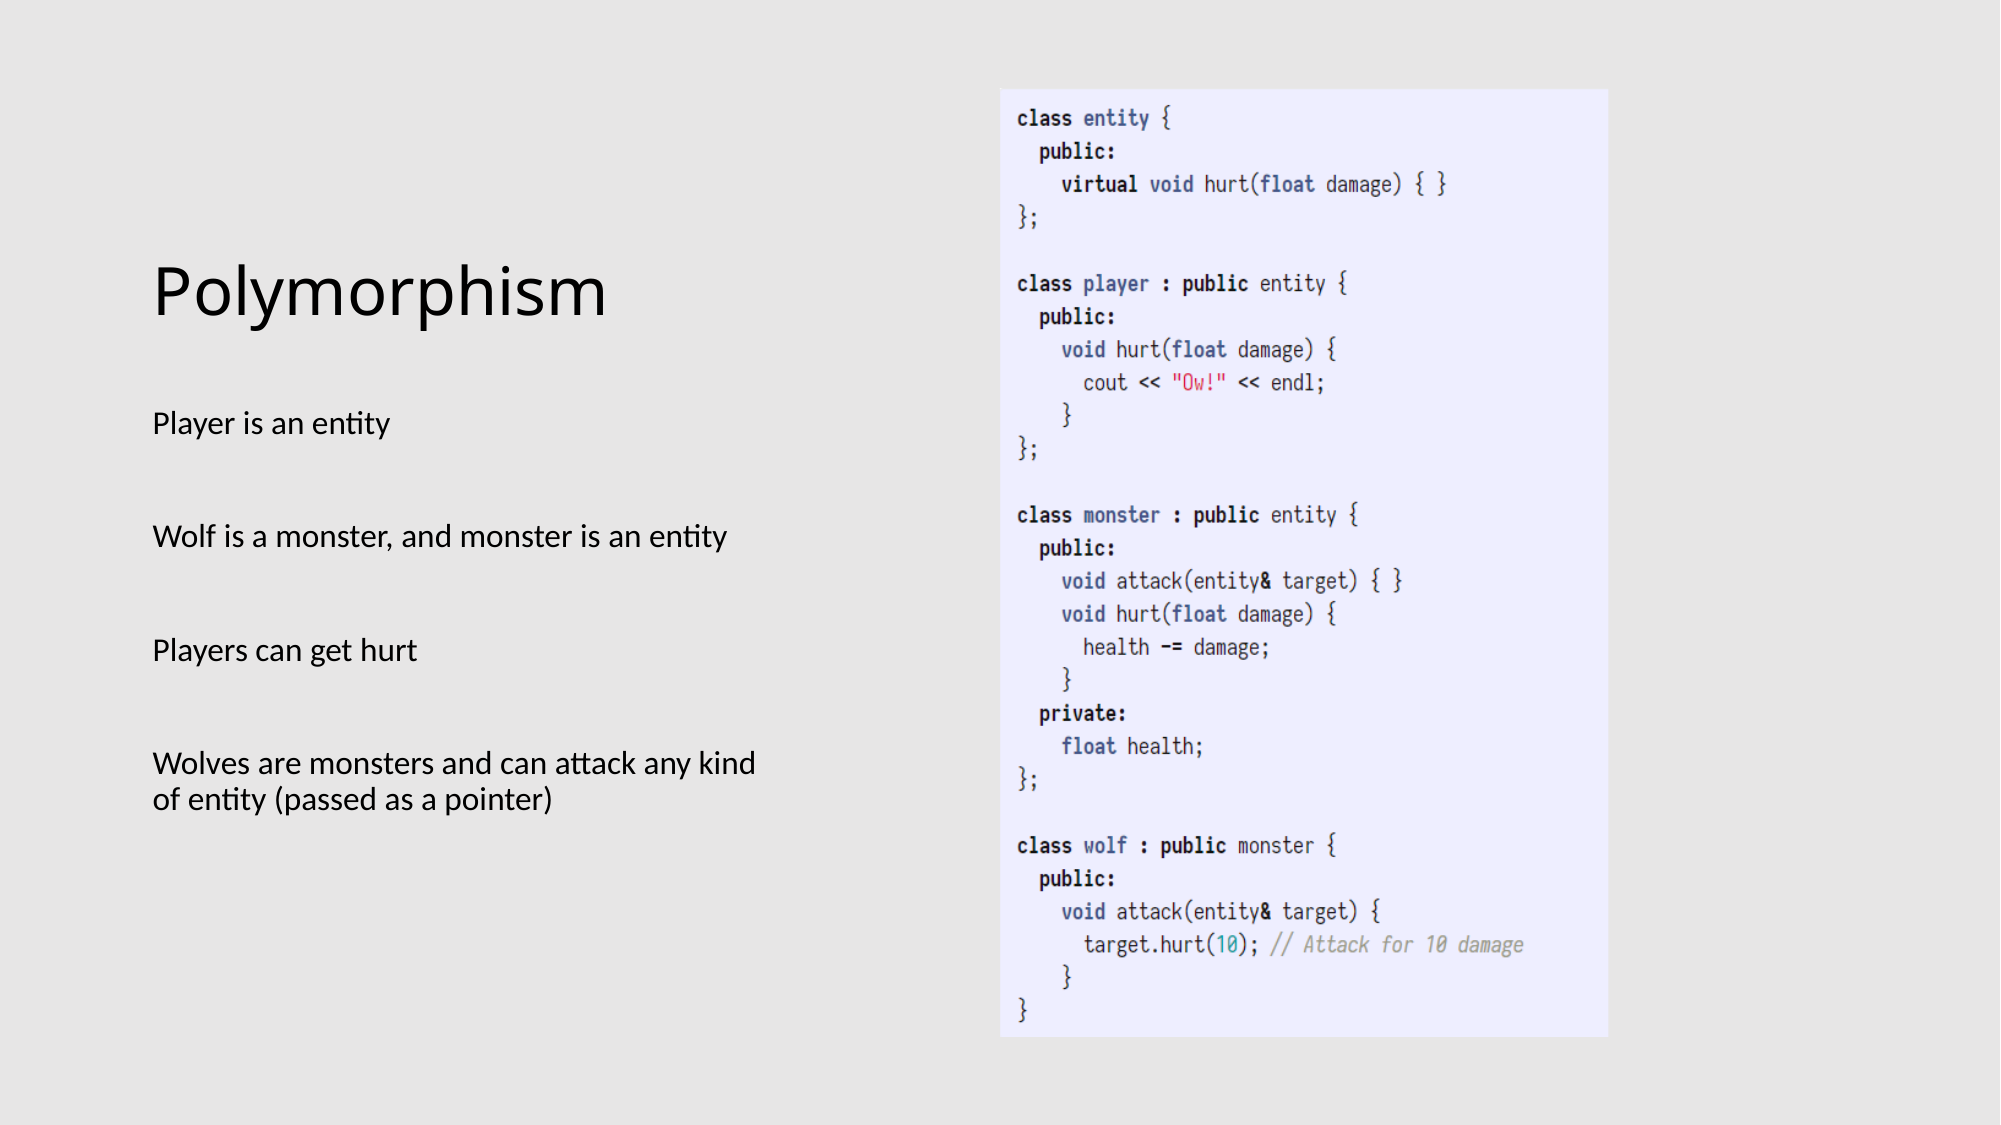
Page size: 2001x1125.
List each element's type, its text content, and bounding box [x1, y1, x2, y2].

picture [999, 88, 1609, 1037]
title Polymorphism [137, 75, 783, 337]
list Player is an entity Wolf is a monster, and monster is an entity Players can get hurt Wolves are monsters and can attack any kind of entity (passed as a pointer) [137, 337, 783, 963]
